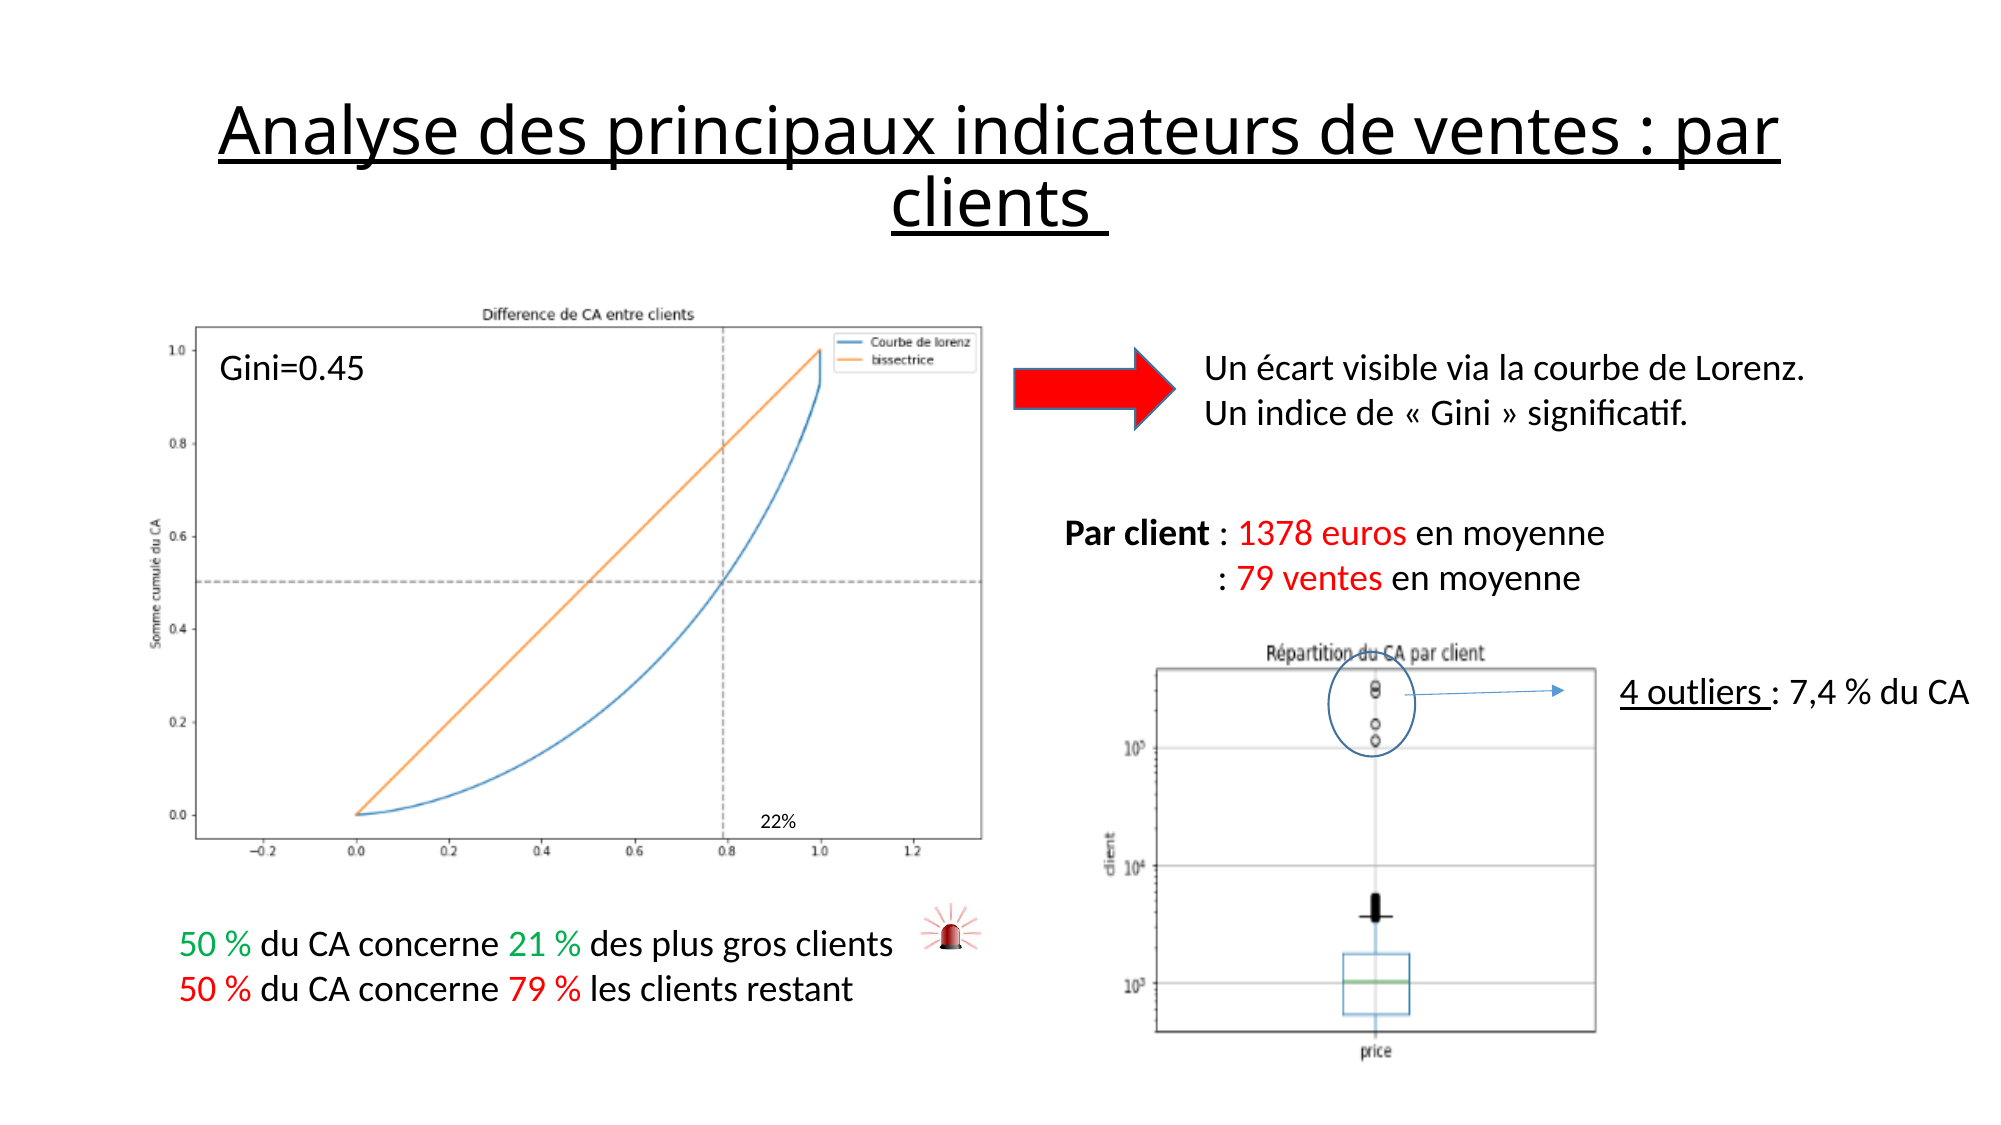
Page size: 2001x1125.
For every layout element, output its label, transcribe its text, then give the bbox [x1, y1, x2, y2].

picture [75, 300, 1672, 1080]
picture [917, 898, 984, 954]
text_box 4 outliers : 7,4 % du CA [1672, 660, 1994, 720]
title Analyse des principaux indicateurs de ventes : par clients [137, 59, 1863, 278]
text_box Par client : 1378 euros en moyenne : 79 ventes en moyenne [1126, 500, 1672, 626]
text_box 50 % du CA concerne 21 % des plus gros clients 50 % du CA concerne 79 % les clients restant [163, 911, 934, 1107]
text_box Un écart visible via la courbe de Lorenz. Un indice de « Gini » significatif. [1189, 335, 1863, 441]
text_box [1404, 690, 1565, 695]
text_box [1126, 346, 1177, 432]
